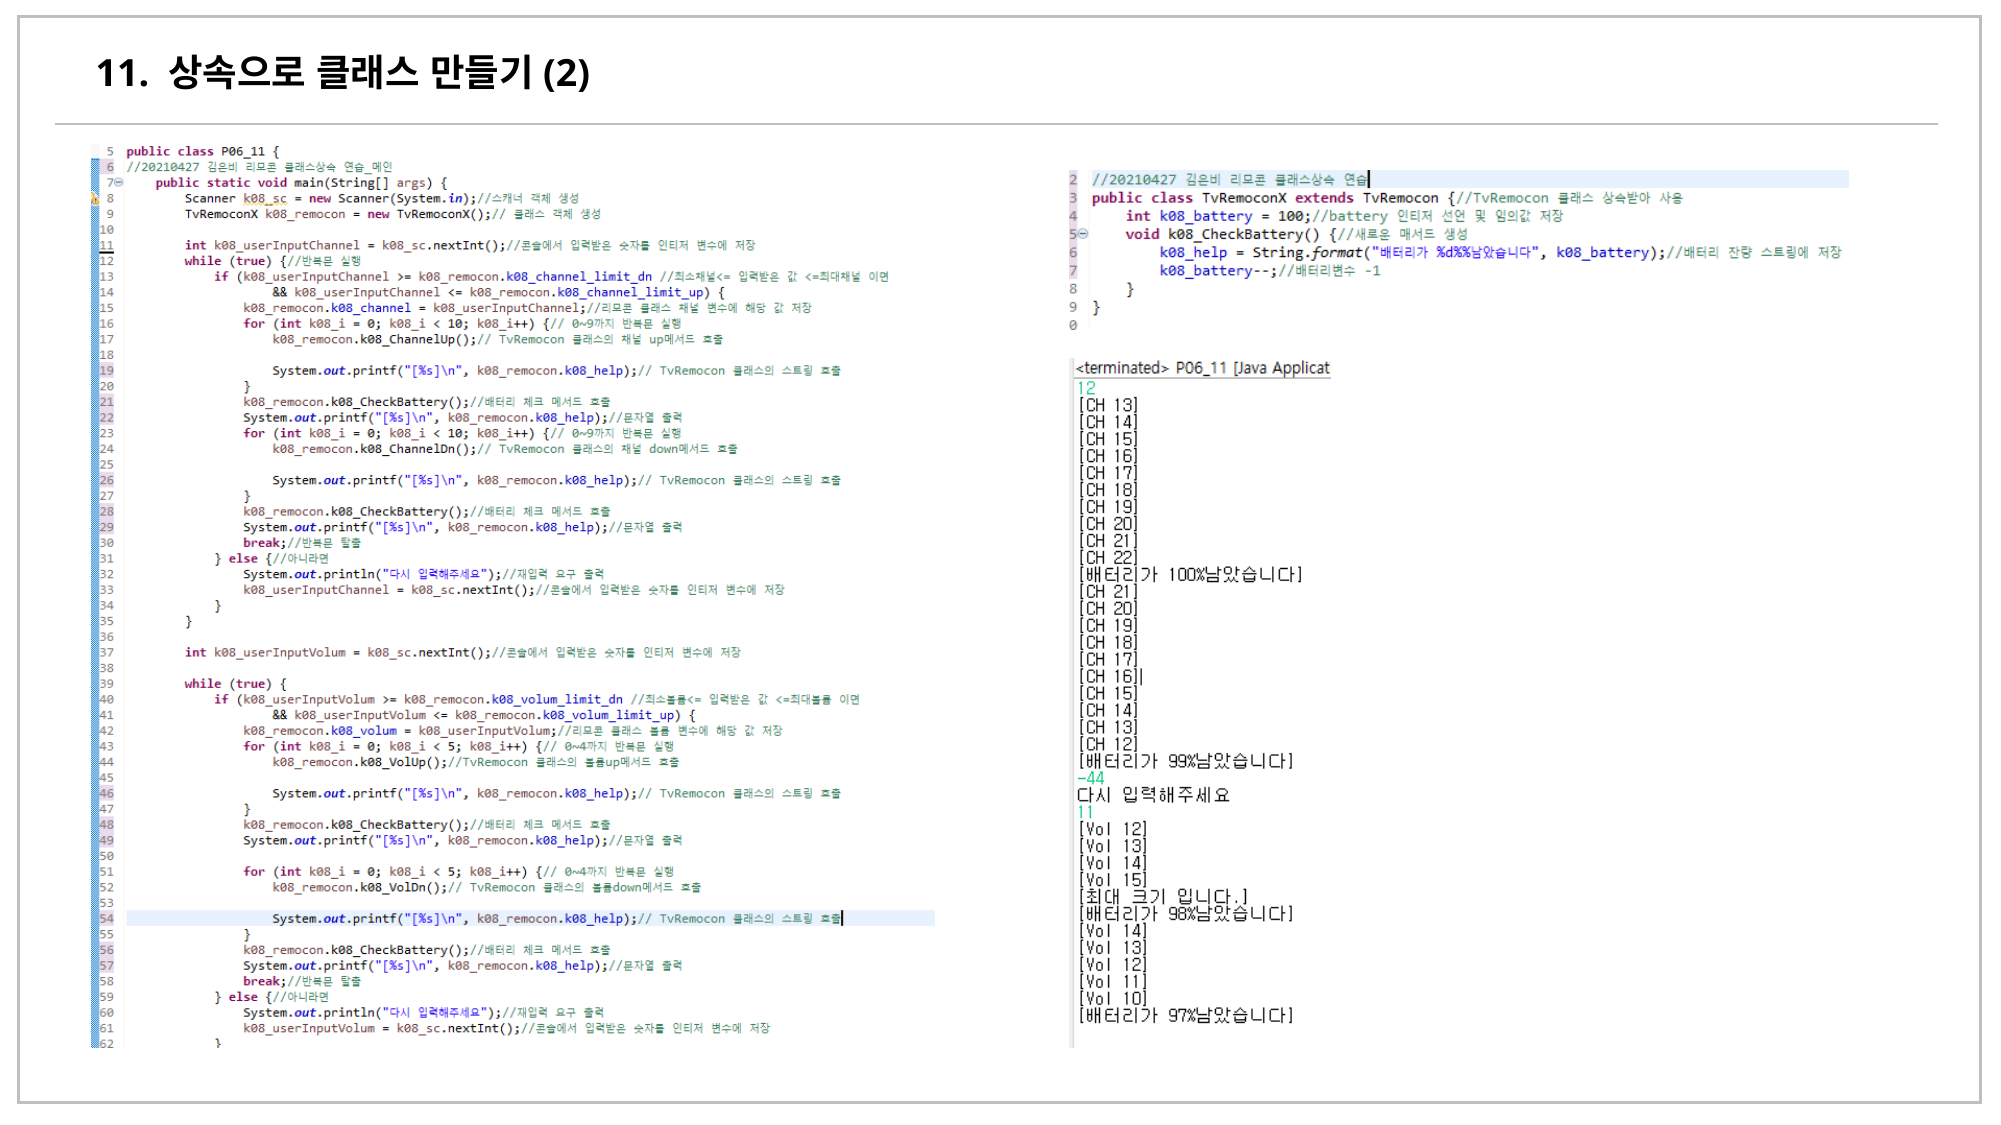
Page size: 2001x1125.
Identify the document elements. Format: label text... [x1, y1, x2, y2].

picture [1069, 358, 1331, 1048]
picture [1069, 170, 1849, 330]
picture [91, 144, 935, 1048]
text_box 11. 상속으로 클래스 만들기(2) [80, 41, 606, 102]
